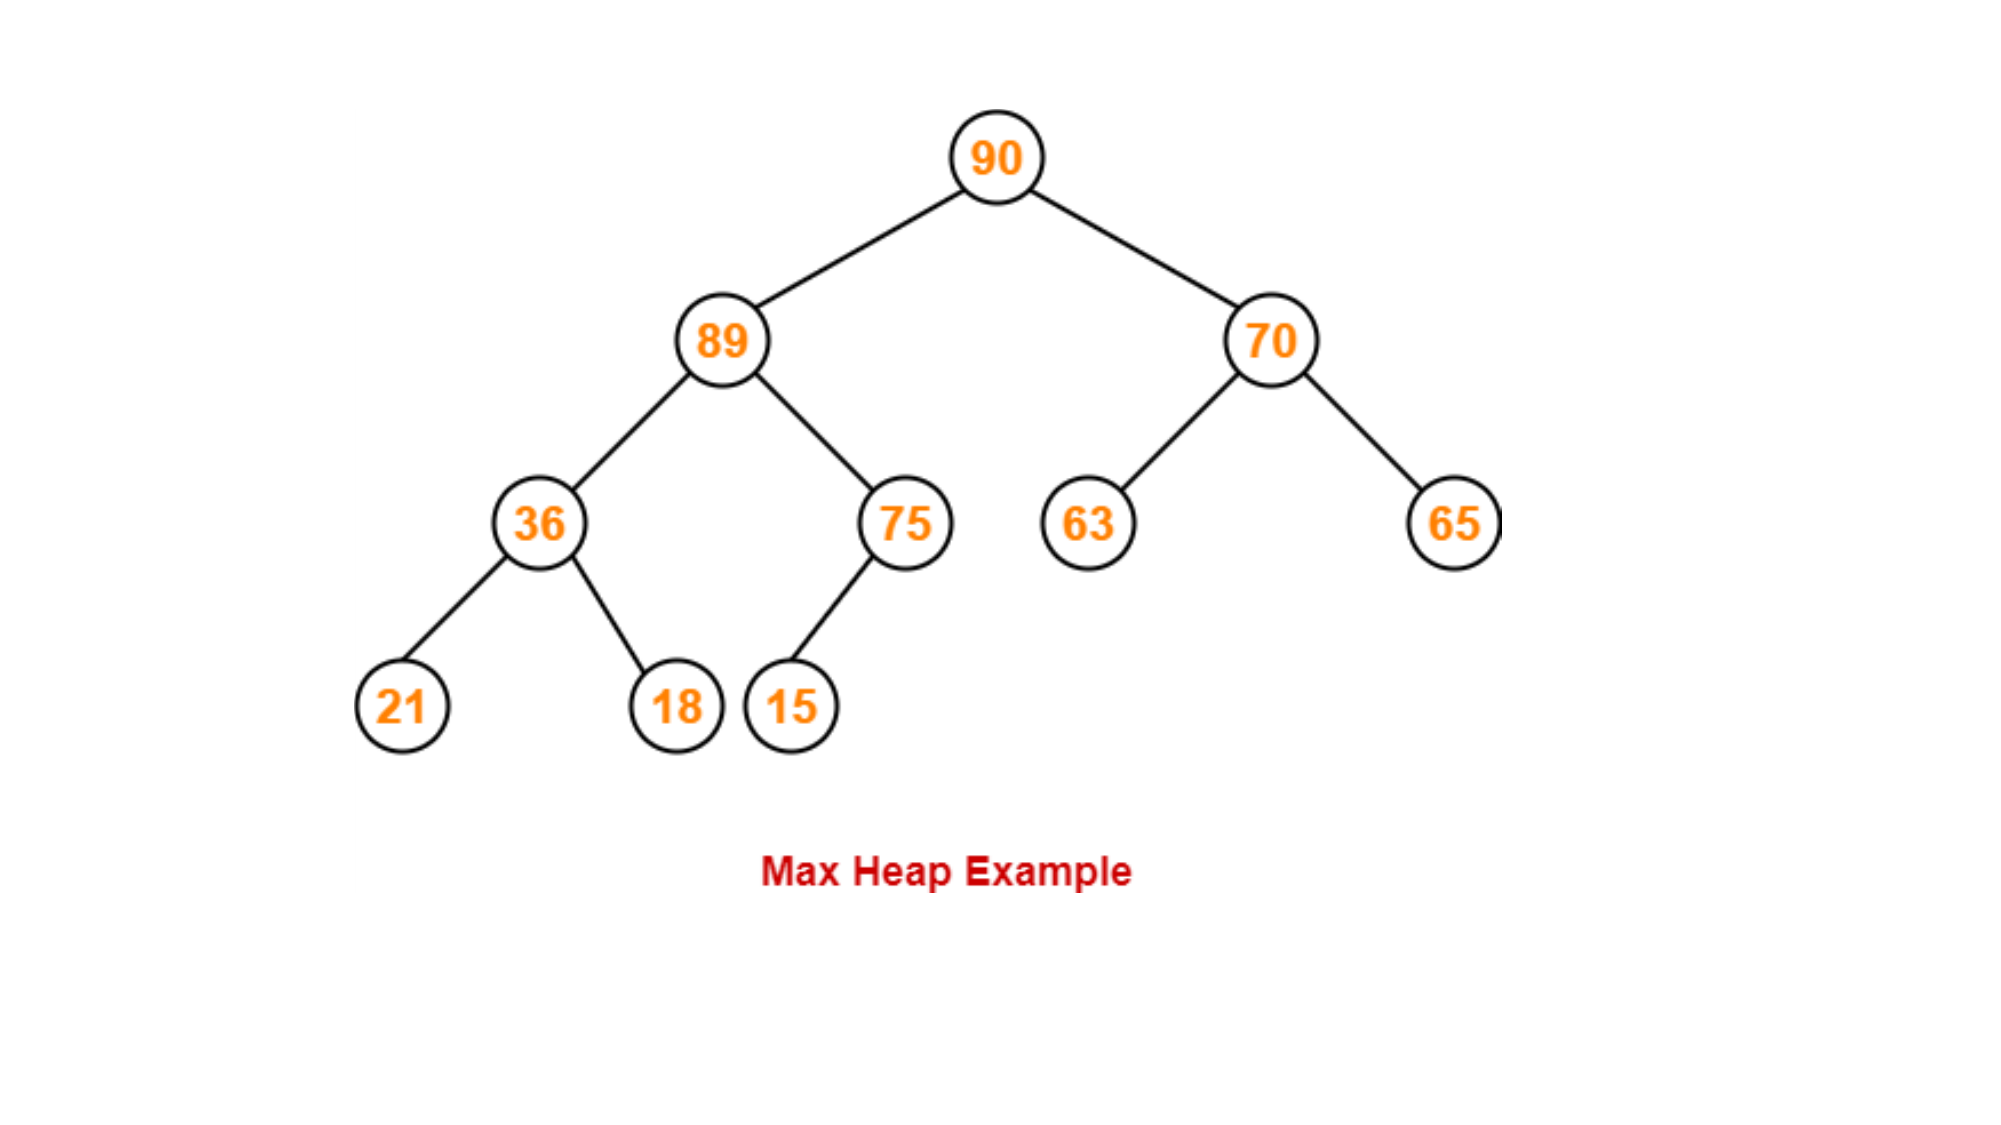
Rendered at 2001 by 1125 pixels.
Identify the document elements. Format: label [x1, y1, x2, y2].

picture [354, 109, 1502, 893]
